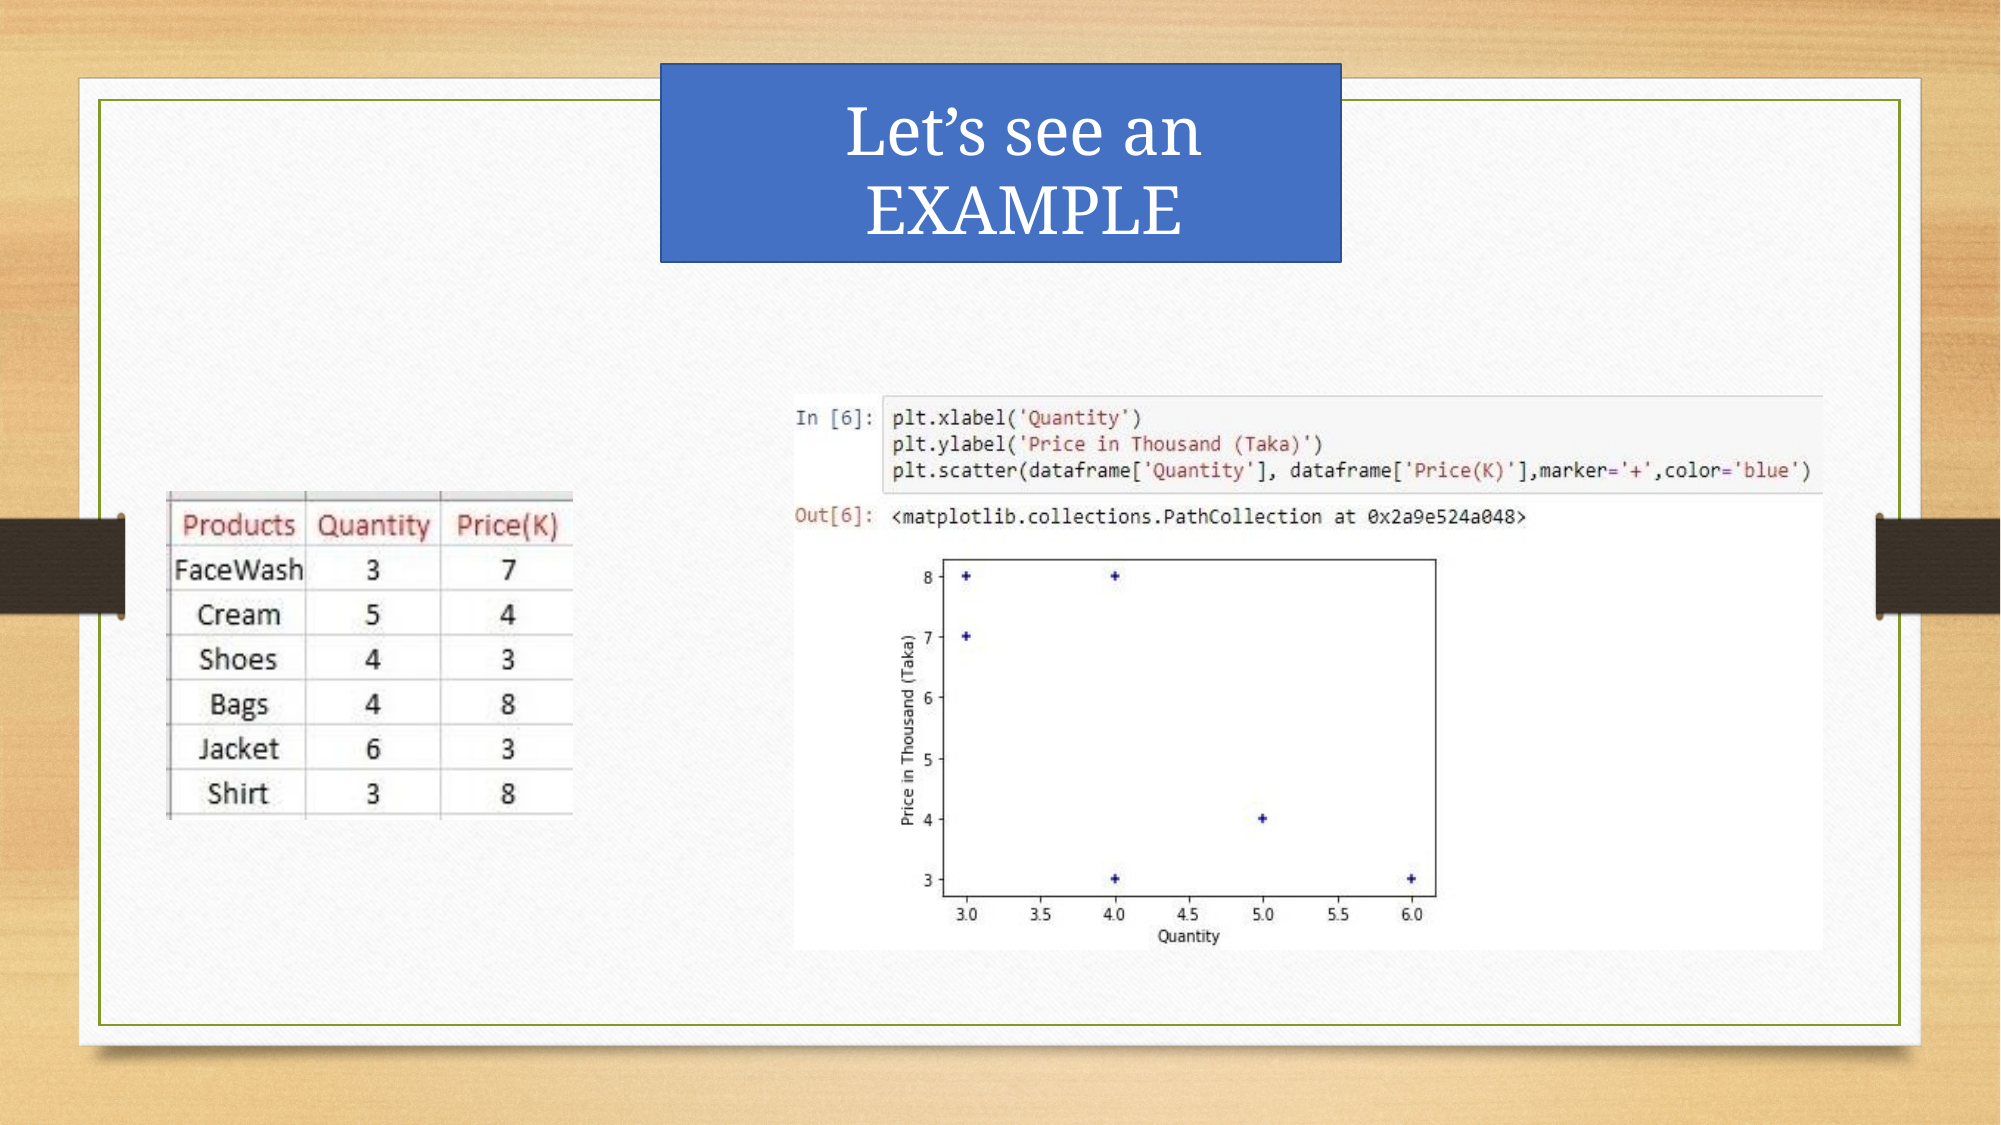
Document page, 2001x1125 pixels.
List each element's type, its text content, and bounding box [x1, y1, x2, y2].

picture [0, 0, 2001, 1125]
title Let’s see an EXAMPLE [661, 63, 1341, 263]
